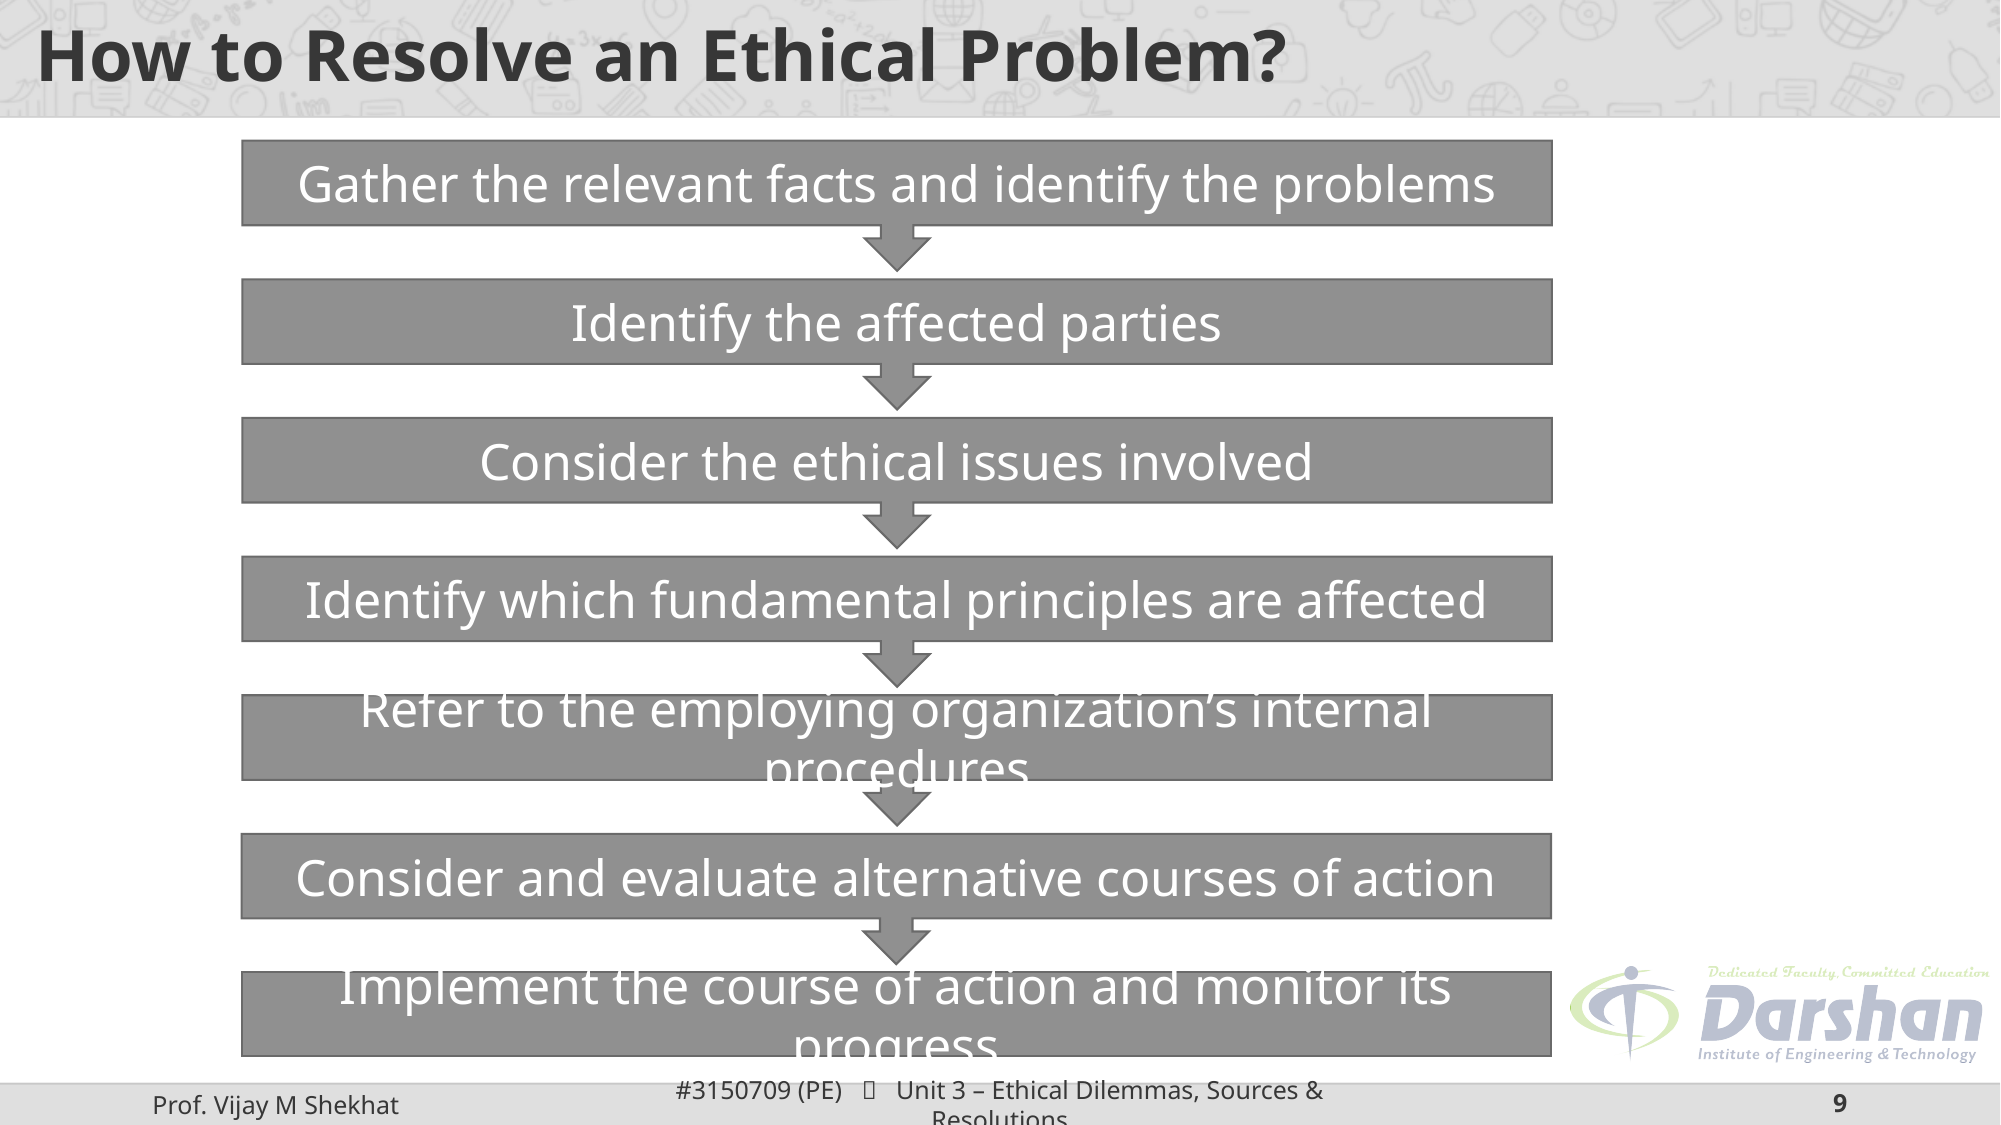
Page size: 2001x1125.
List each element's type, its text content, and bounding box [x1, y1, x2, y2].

text_box Consider and evaluate alternative courses of action [240, 832, 1553, 966]
text_box Identify the affected parties [241, 278, 1553, 412]
text_box Gather the relevant facts and identify the problems [241, 139, 1553, 273]
text_box Implement the course of action and monitor its progress [241, 971, 1552, 1057]
text_box Consider the ethical issues involved [241, 416, 1553, 550]
text_box Identify which fundamental principles are affected [241, 555, 1553, 689]
title How to Resolve an Ethical Problem? [0, 0, 2000, 117]
text_box Refer to the employing organization’s internal procedures [241, 694, 1553, 827]
